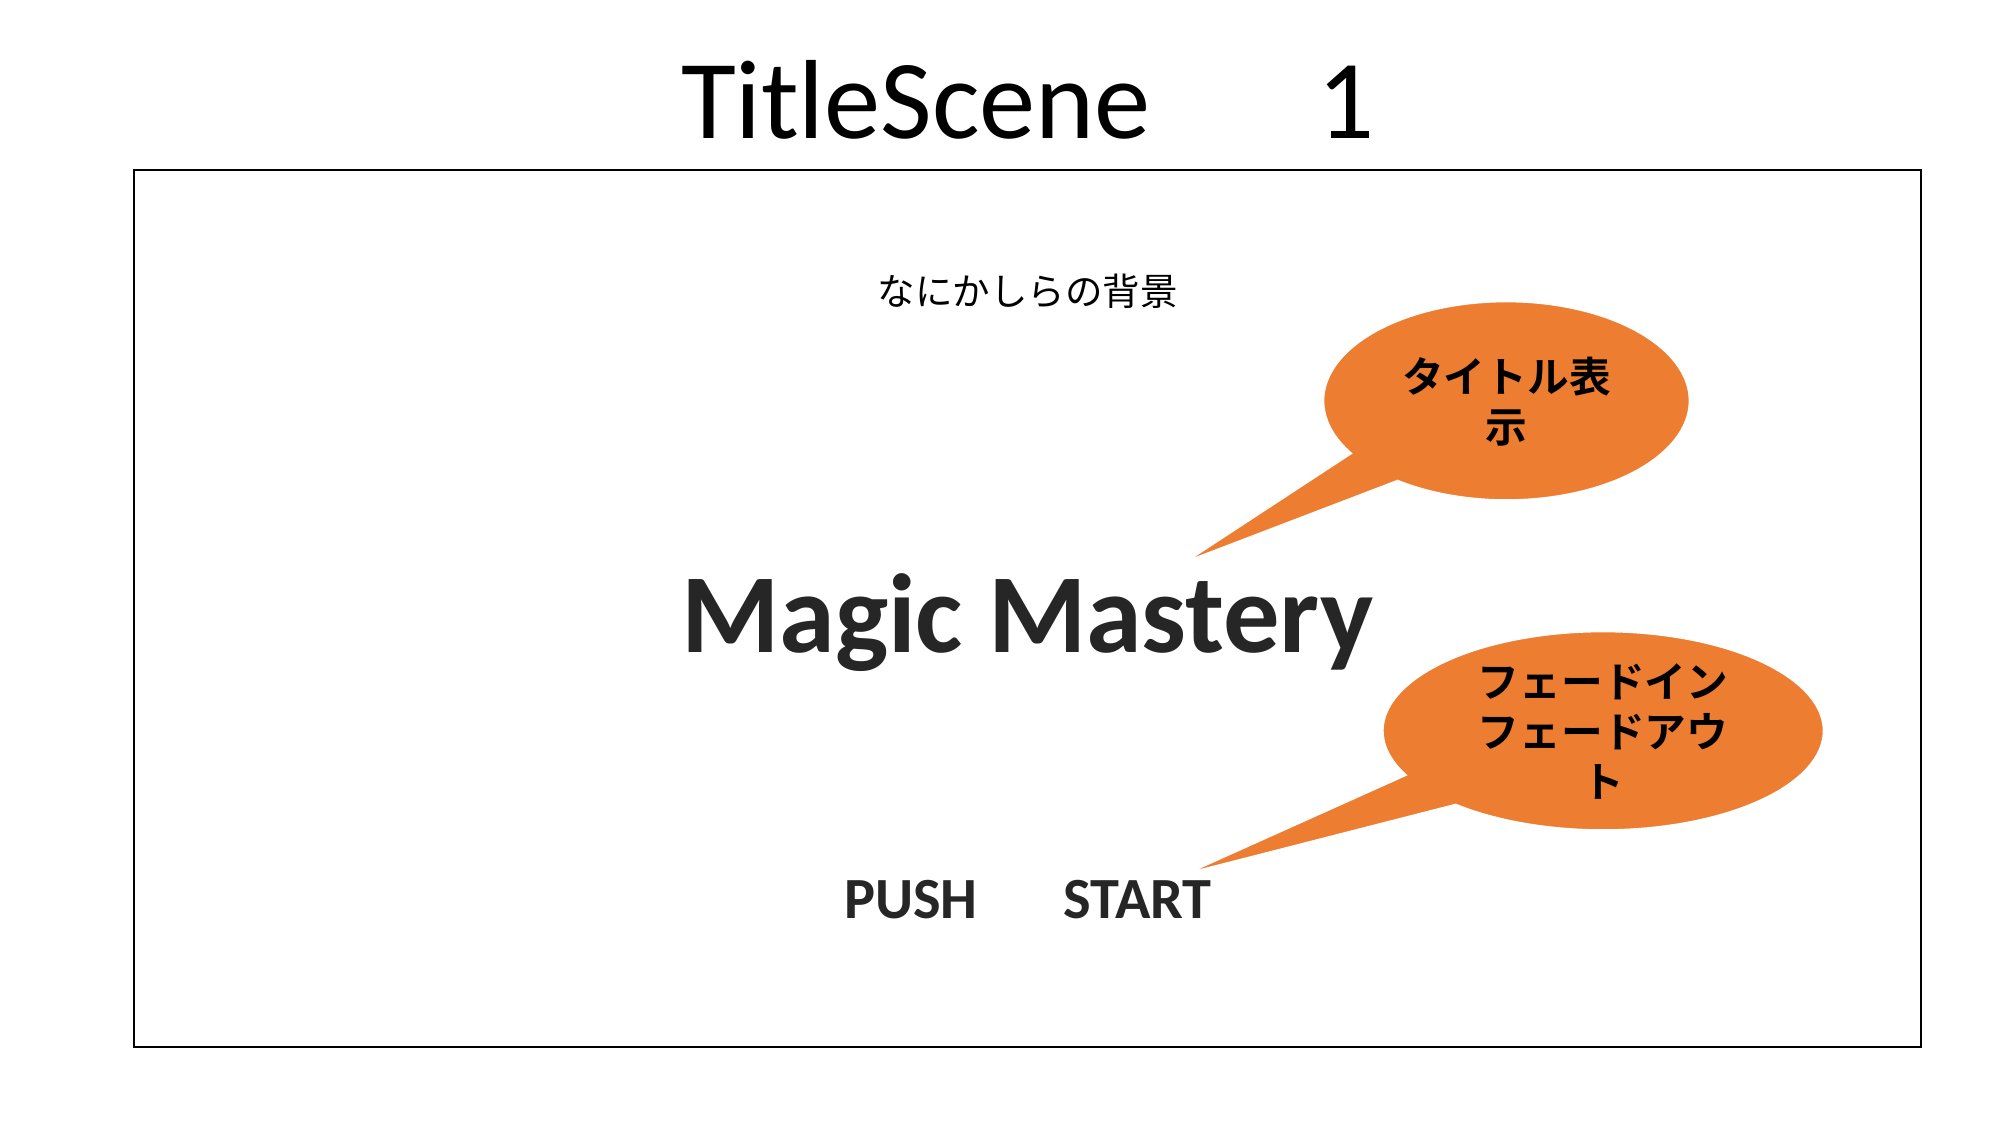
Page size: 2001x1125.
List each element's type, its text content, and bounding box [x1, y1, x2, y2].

text_box タイトル表示 [1179, 299, 1692, 566]
text_box TitleScene 1 [666, 18, 1390, 169]
text_box PUSH START [829, 852, 1227, 938]
text_box フェードイン フェードアウト [1179, 629, 1826, 878]
text_box Magic Mastery [666, 532, 1390, 683]
text_box [133, 169, 1922, 1048]
text_box なにかしらの背景 [863, 260, 1193, 321]
